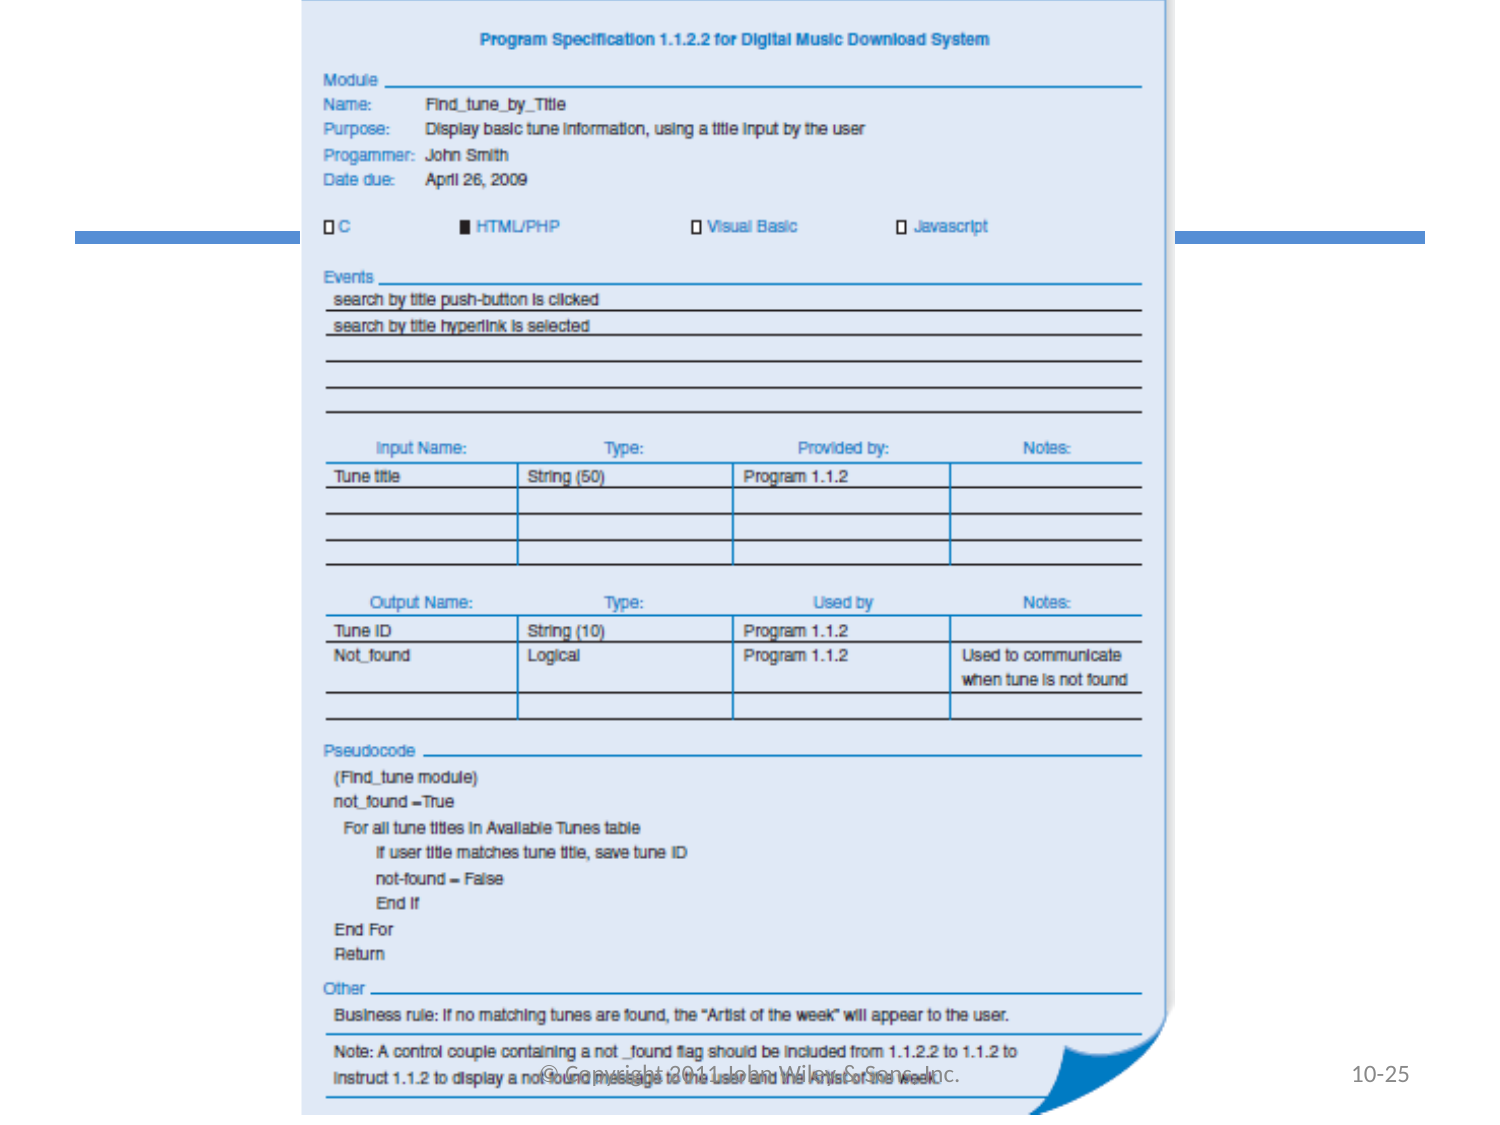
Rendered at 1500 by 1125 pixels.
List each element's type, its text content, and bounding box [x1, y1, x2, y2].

text_box 10-‹#› [1179, 1042, 1425, 1103]
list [299, 0, 1176, 1115]
